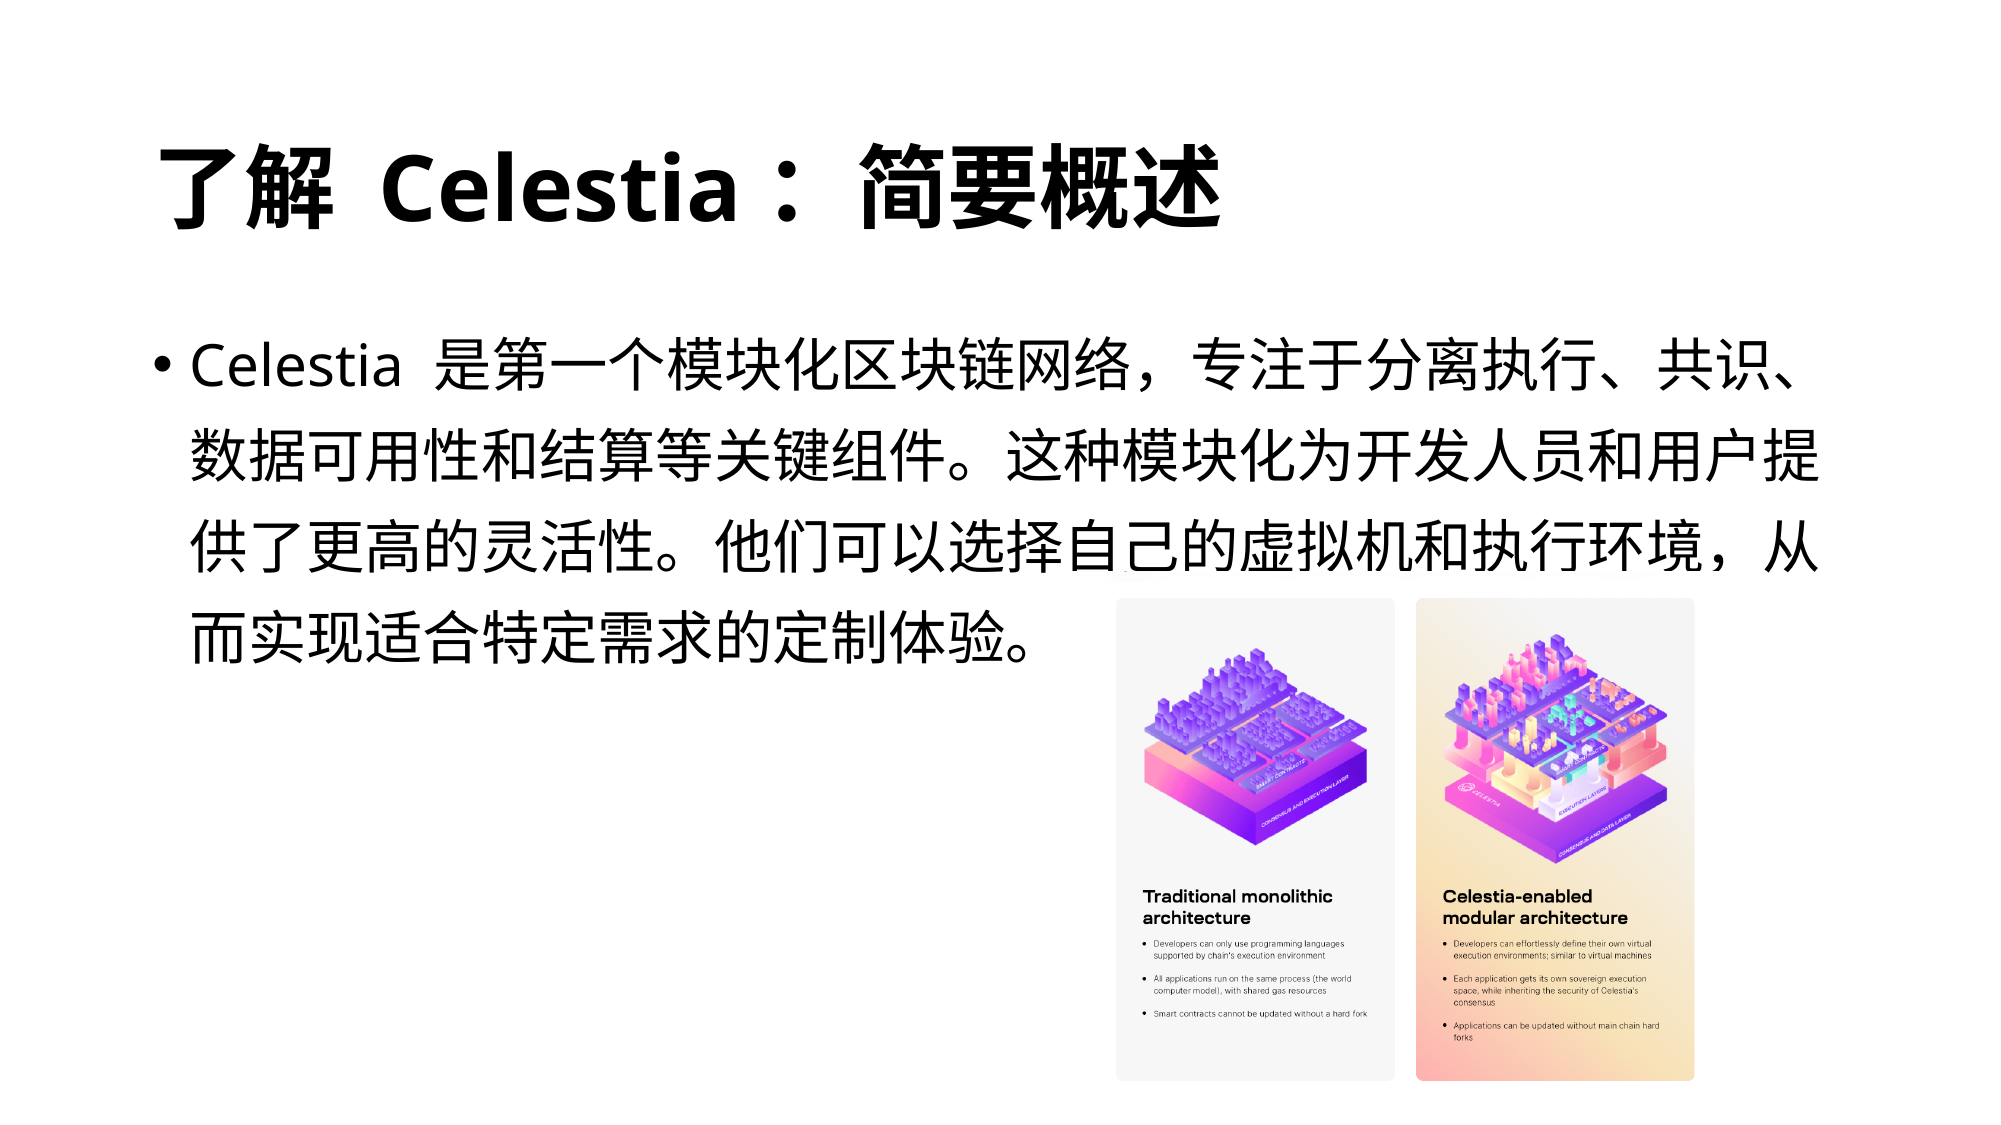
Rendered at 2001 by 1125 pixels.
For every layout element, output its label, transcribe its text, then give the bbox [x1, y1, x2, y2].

list Celestia 是第一个模块化区块链网络，专注于分离执行、共识、数据可用性和结算等关键组件。这种模块化为开发人员和用户提供了更高的灵活性。他们可以选择自己的虚拟机和执行环境，从而实现适合特定需求的定制体验。 [137, 299, 1863, 1014]
title 了解 Celestia：简要概述 [137, 59, 1863, 278]
picture [1061, 571, 1749, 1102]
